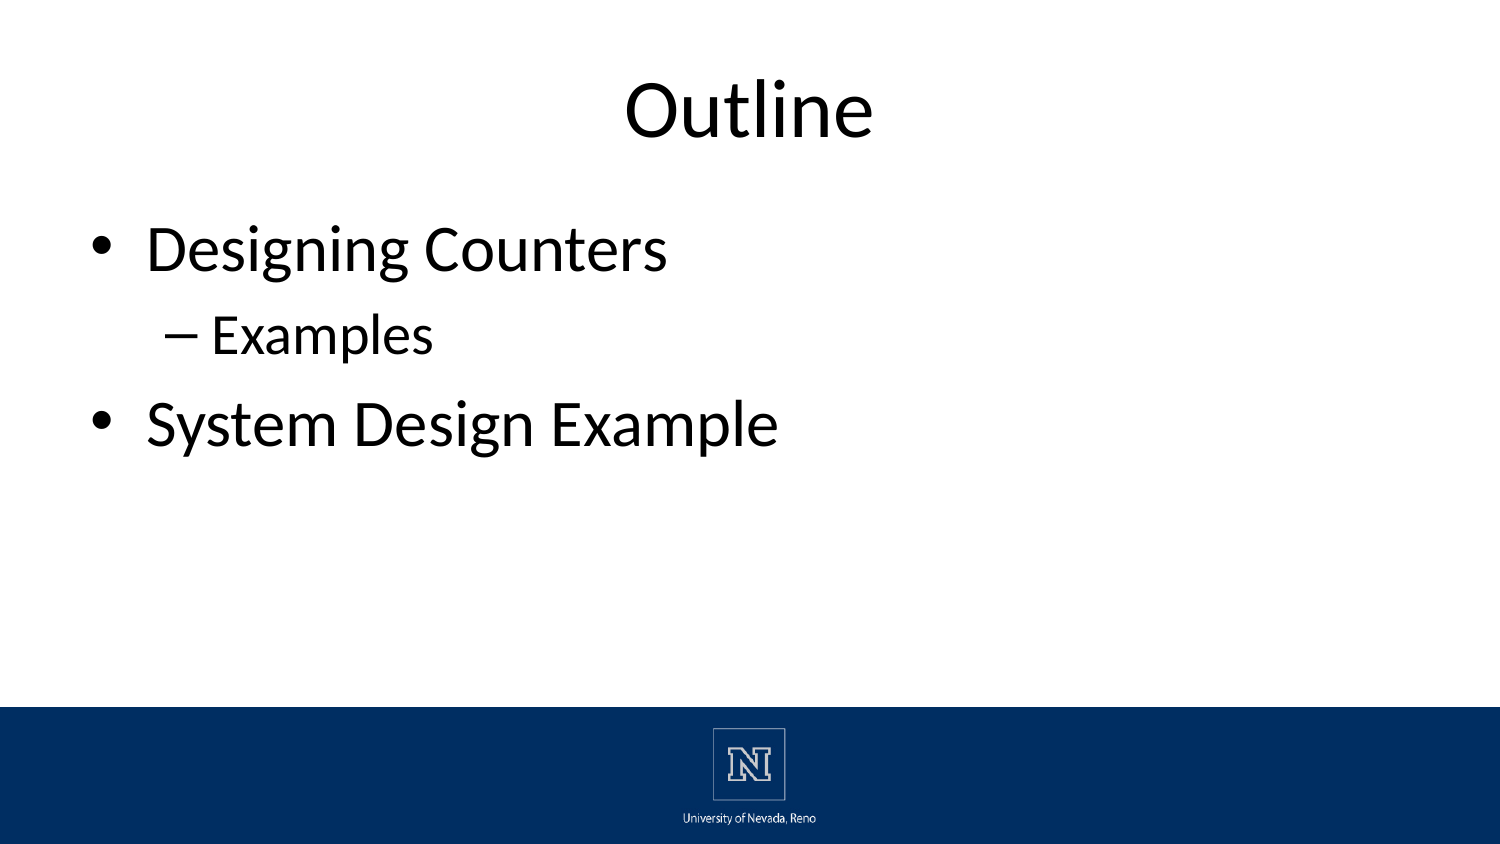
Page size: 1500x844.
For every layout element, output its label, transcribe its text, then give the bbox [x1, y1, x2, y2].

list Designing Counters Examples System Design Example [75, 196, 1425, 702]
picture [0, 707, 1500, 844]
title Outline [75, 33, 1425, 175]
